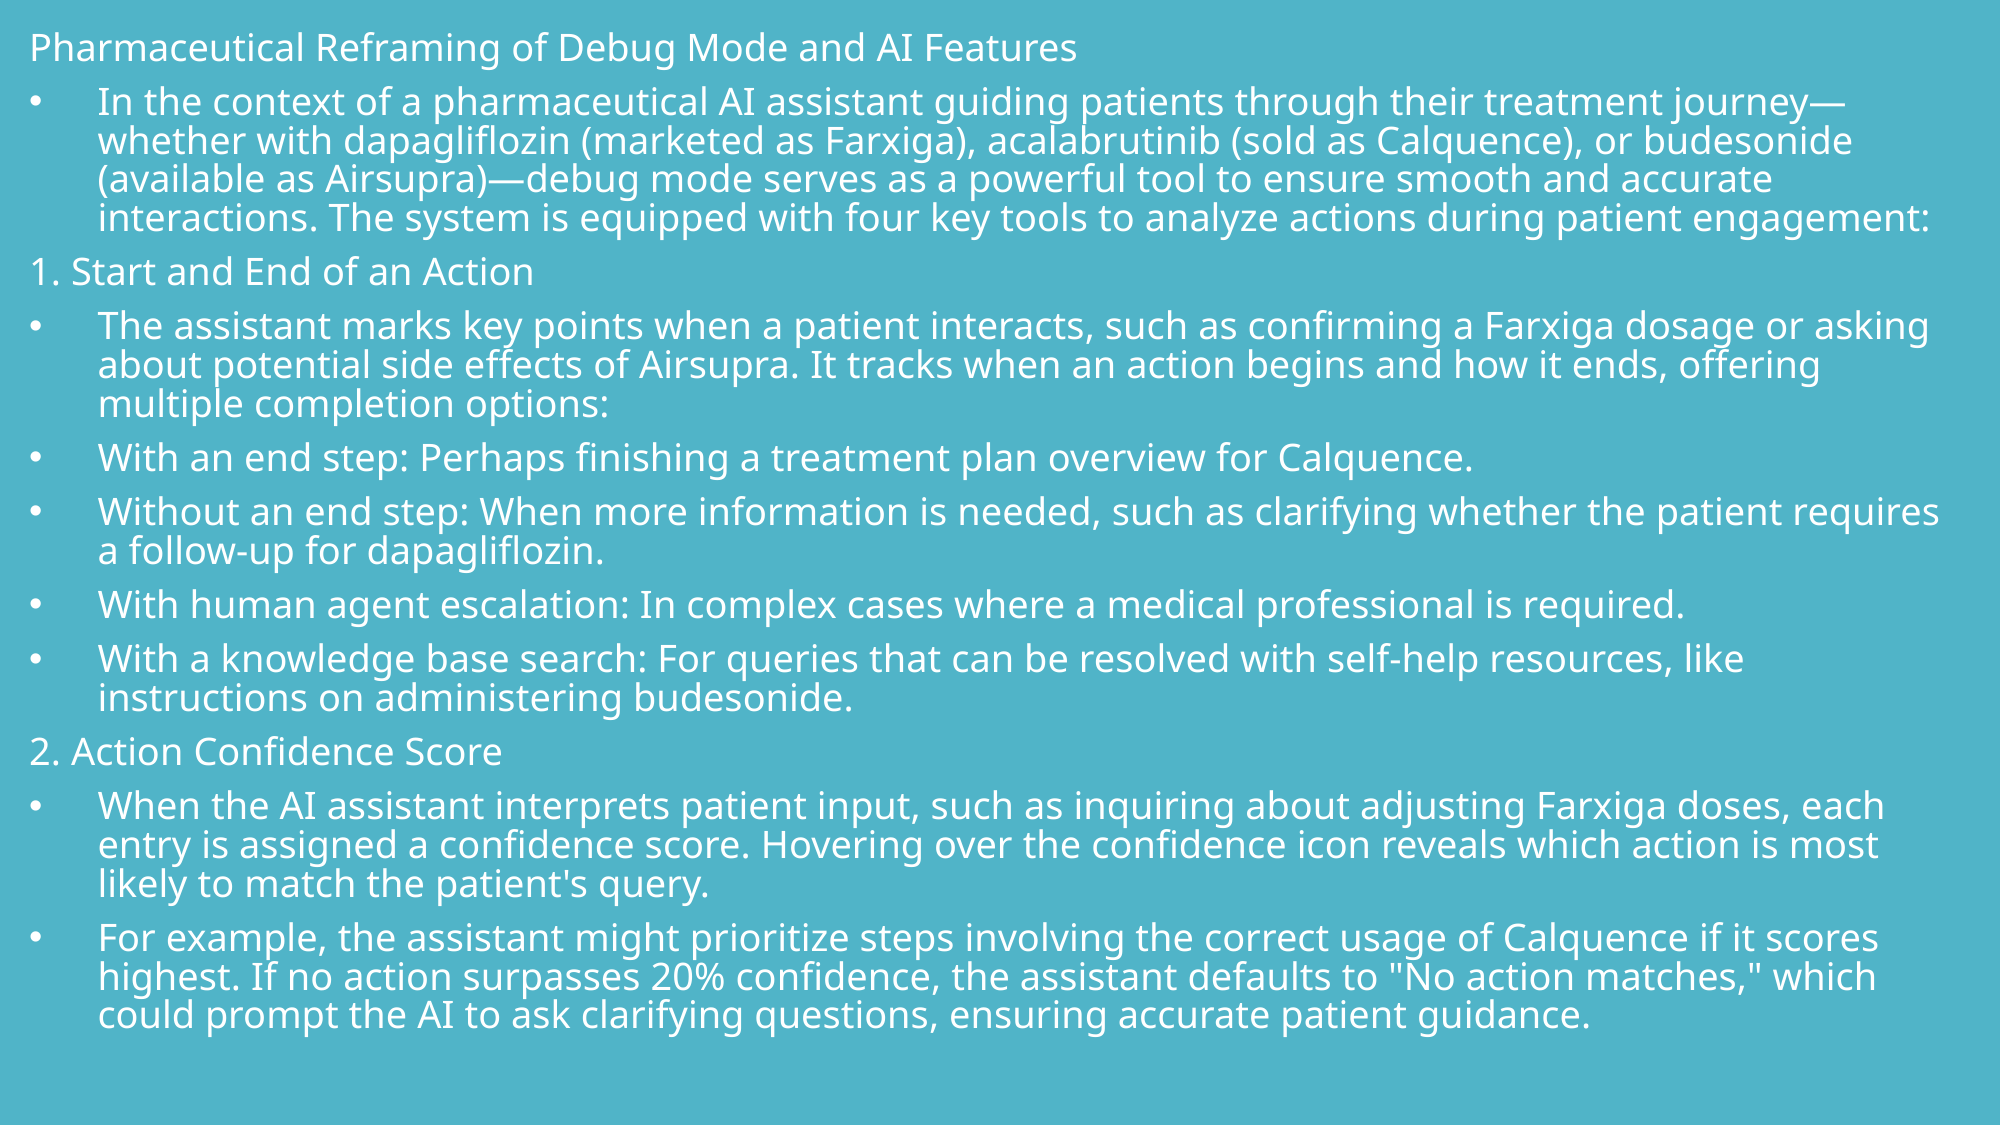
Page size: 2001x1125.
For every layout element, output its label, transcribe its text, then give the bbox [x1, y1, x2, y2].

subtitle Pharmaceutical Reframing of Debug Mode and AI Features In the context of a pharmaceutical AI assistant guiding patients through their treatment journey—whether with dapagliflozin (marketed as Farxiga), acalabrutinib (sold as Calquence), or budesonide (available as Airsupra)—debug mode serves as a powerful tool to ensure smooth and accurate interactions. The system is equipped with four key tools to analyze actions during patient engagement: 1. Start and End of an Action The assistant marks key points when a patient interacts, such as confirming a Farxiga dosage or asking about potential side effects of Airsupra. It tracks when an action begins and how it ends, offering multiple completion options: With an end step: Perhaps finishing a treatment plan overview for Calquence. Without an end step: When more information is needed, such as clarifying whether the patient requires a follow-up for dapagliflozin. With human agent escalation: In complex cases where a medical professional is required. With a knowledge base search: For queries that can be resolved with self-help resources, like instructions on administering budesonide. 2. Action Confidence Score When the AI assistant interprets patient input, such as inquiring about adjusting Farxiga doses, each entry is assigned a confidence score. Hovering over the confidence icon reveals which action is most likely to match the patient's query. For example, the assistant might prioritize steps involving the correct usage of Calquence if it scores highest. If no action surpasses 20% confidence, the assistant defaults to "No action matches," which could prompt the AI to ask clarifying questions, ensuring accurate patient guidance. [14, 22, 1968, 1082]
